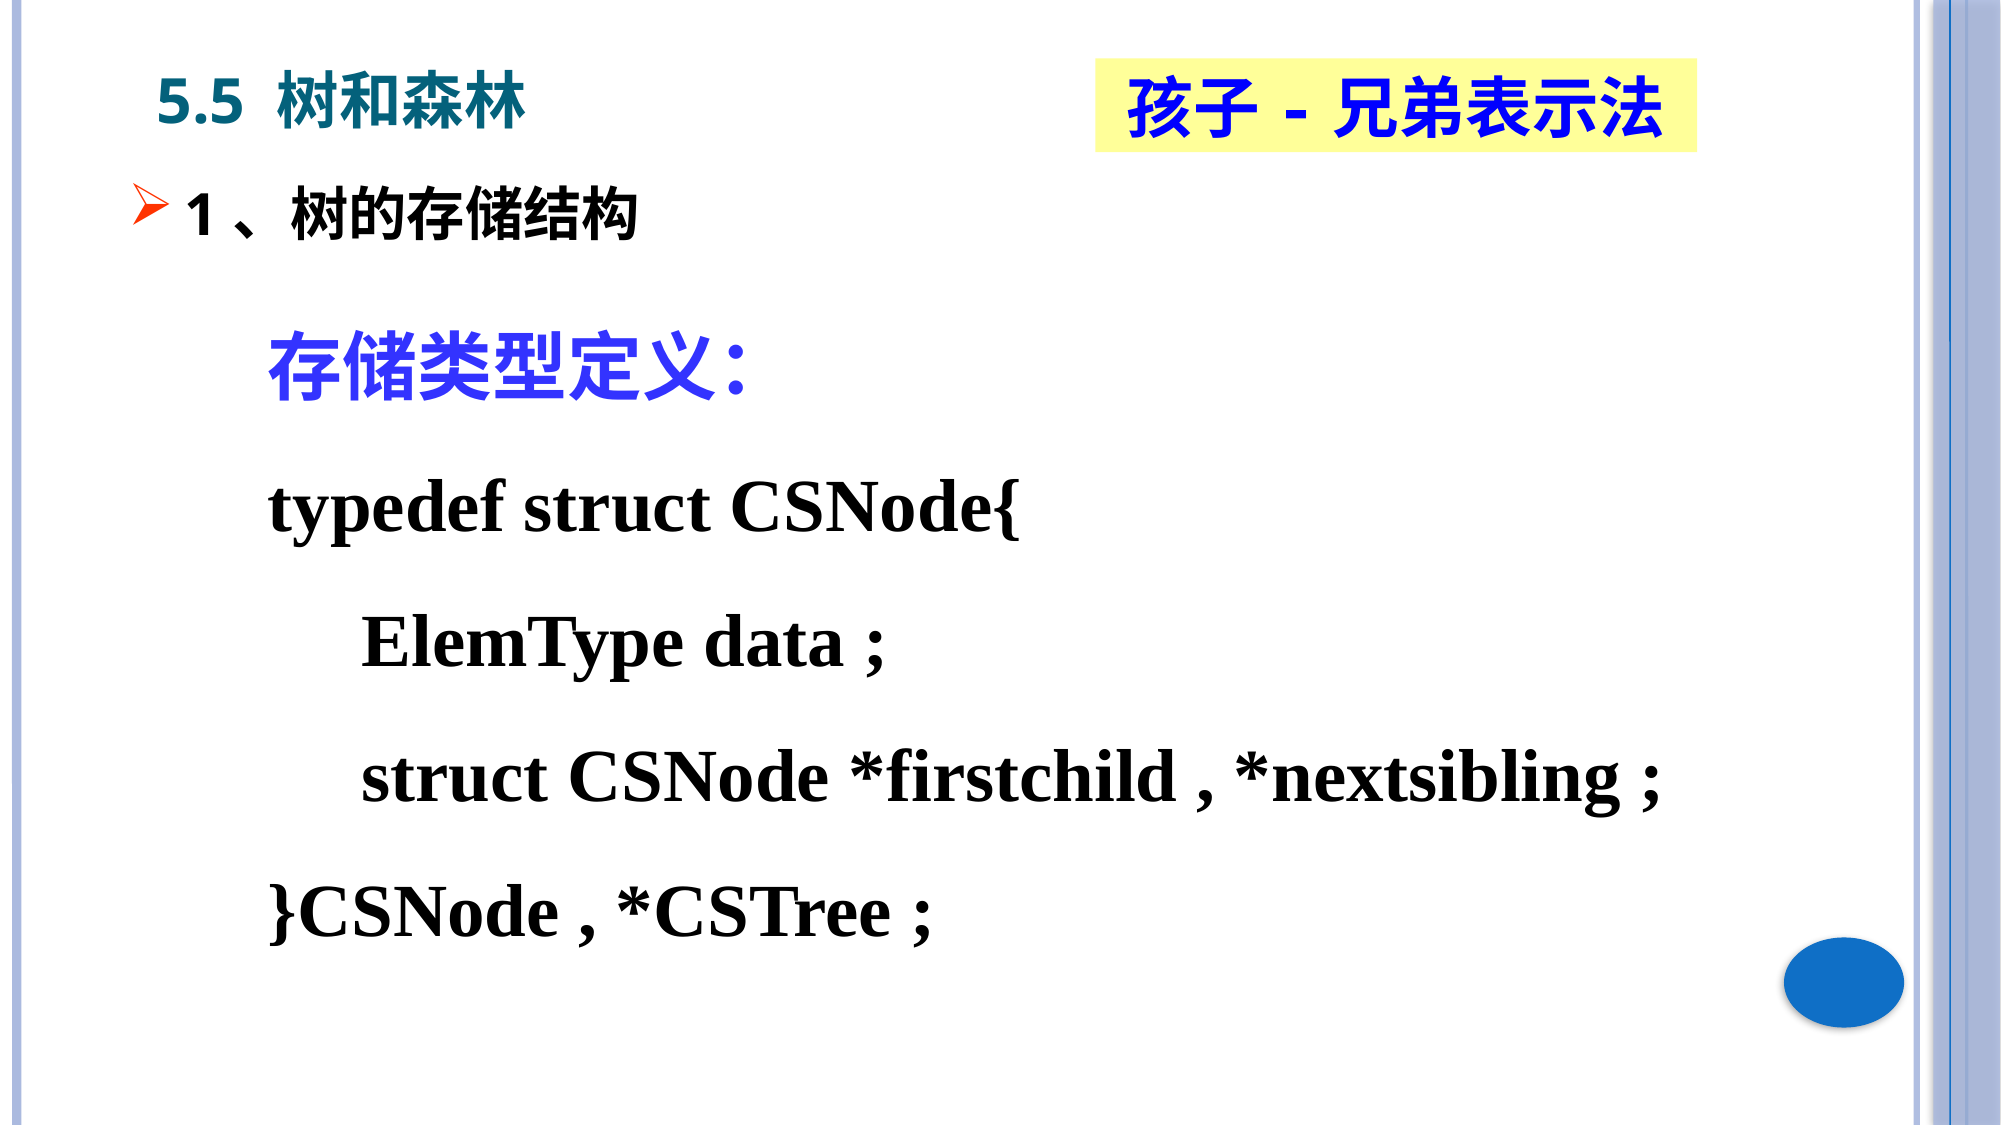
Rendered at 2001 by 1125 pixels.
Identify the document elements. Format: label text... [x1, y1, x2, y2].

text_box 1、树的存储结构 [113, 152, 1872, 334]
text_box 5.5 树和森林 [141, 51, 581, 144]
text_box 存储类型定义： typedef struct CSNode{ ElemType data ; struct CSNode *firstchild , *nextsibling ; }CSNode , *CSTree ; [252, 318, 1721, 960]
text_box 孩子-兄弟表示法 [1095, 58, 1698, 153]
